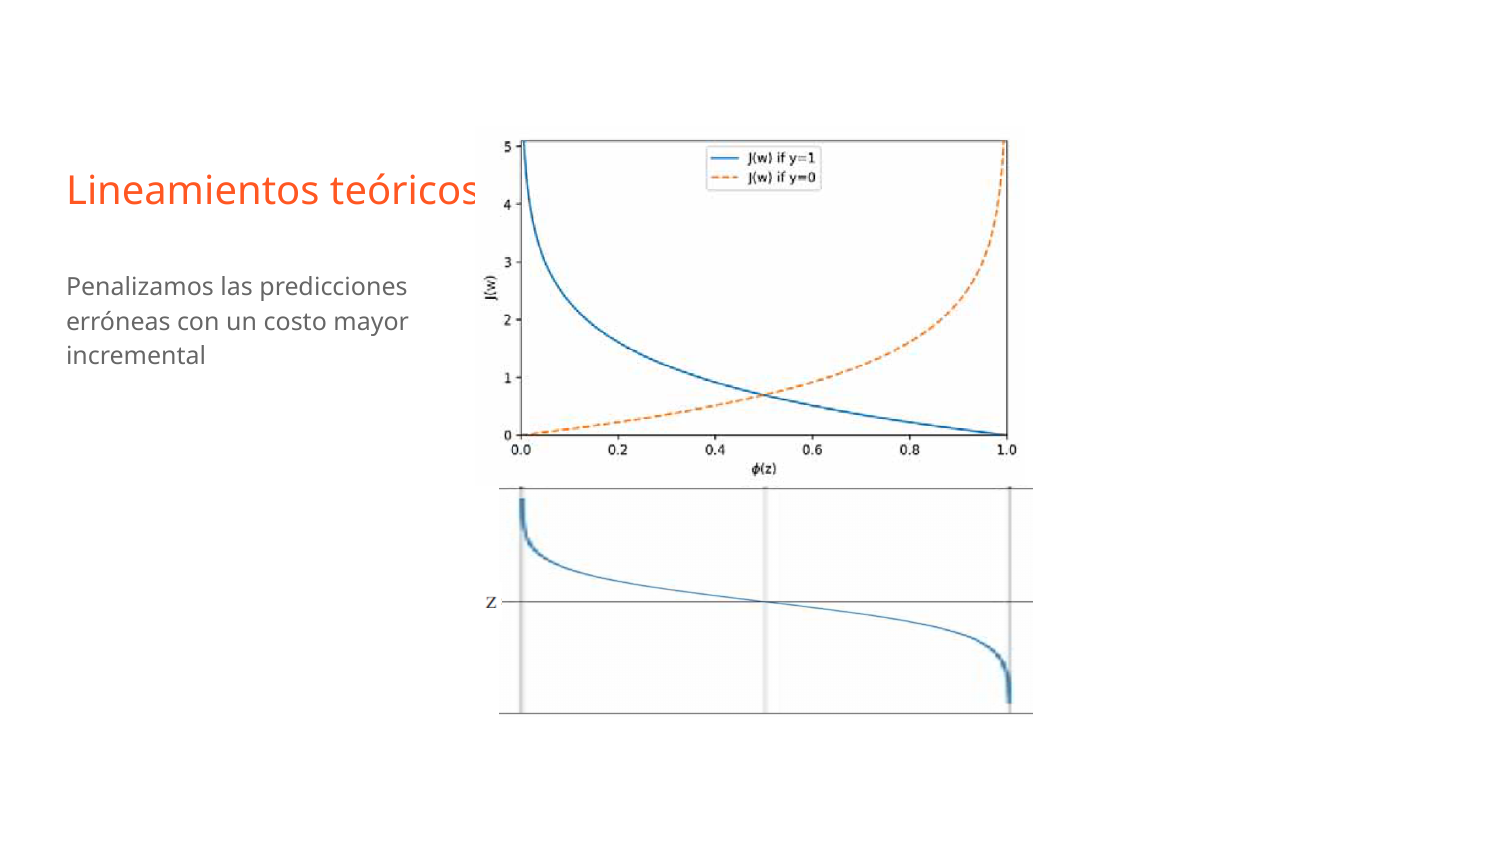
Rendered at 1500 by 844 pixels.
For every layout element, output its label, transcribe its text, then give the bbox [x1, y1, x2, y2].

title Lineamientos teóricos [51, 103, 512, 228]
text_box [475, 126, 1034, 718]
list Penalizamos las predicciones erróneas con un costo mayor incremental [51, 251, 469, 376]
